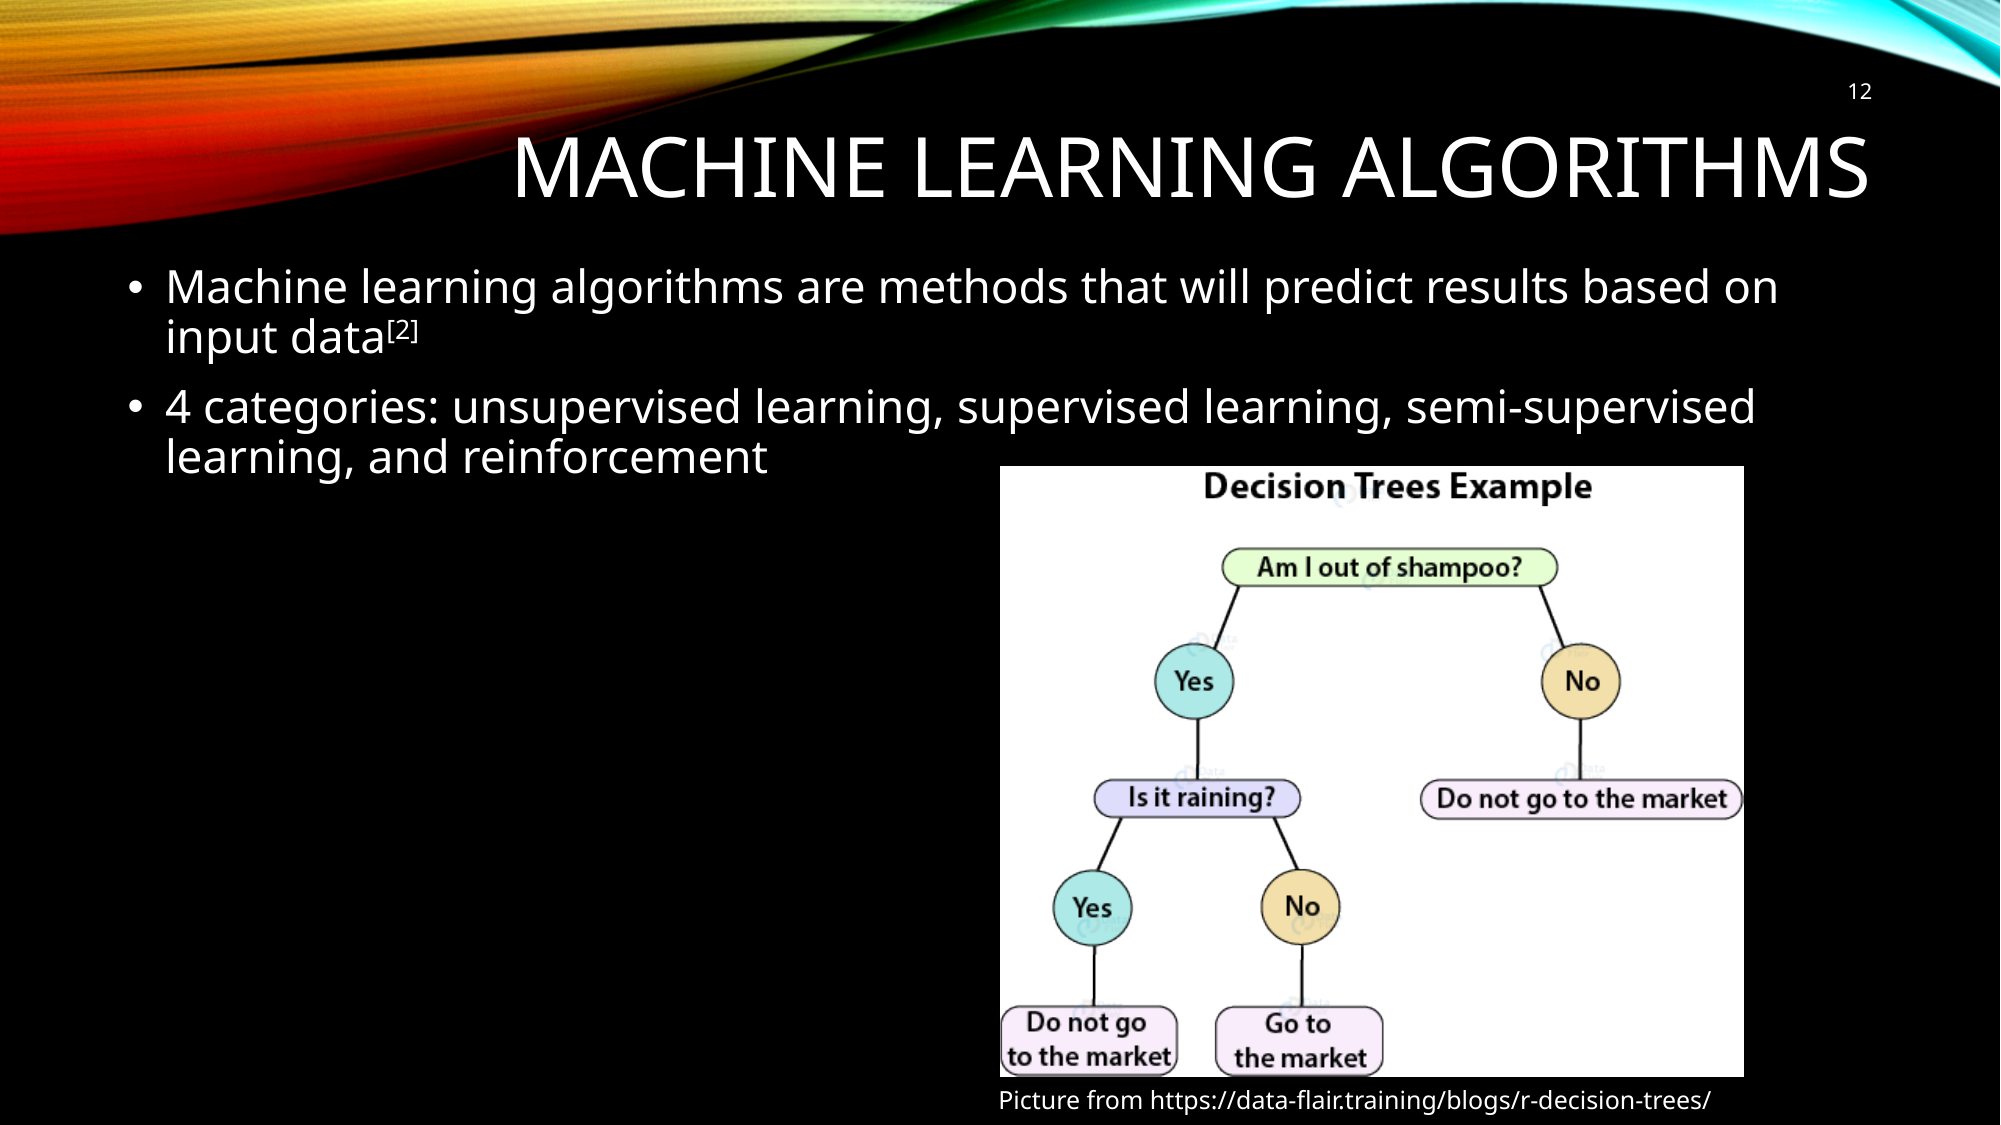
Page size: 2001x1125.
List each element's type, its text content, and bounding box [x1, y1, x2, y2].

list Machine learning algorithms are methods that will predict results based on input data[2] 4 categories: unsupervised learning, supervised learning, semi-supervised learning, and reinforcement [112, 256, 1888, 917]
text_box Picture from https://data-flair.training/blogs/r-decision-trees/ [983, 1077, 1761, 1122]
picture [999, 465, 1744, 1078]
picture [0, 0, 2000, 237]
slide_number 12 [1437, 62, 1888, 123]
title Machine learning algorithms [474, 64, 1888, 256]
